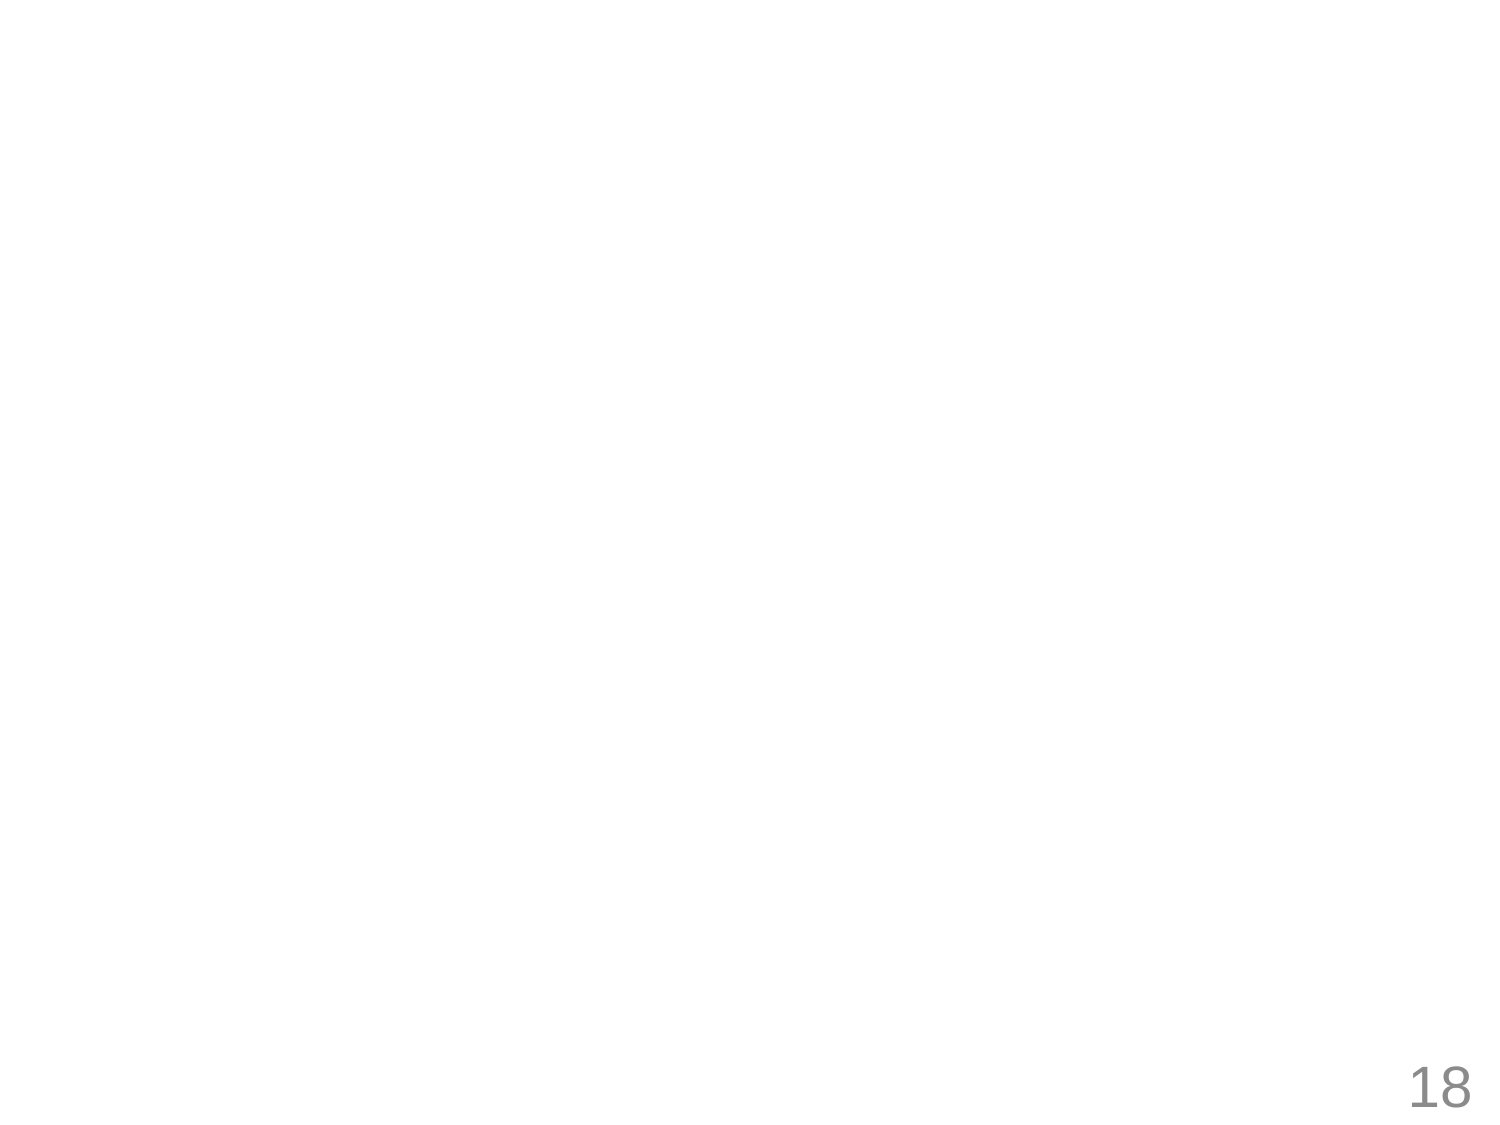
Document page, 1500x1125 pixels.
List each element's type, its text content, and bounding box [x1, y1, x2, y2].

slide_number 18 [1150, 1053, 1488, 1114]
